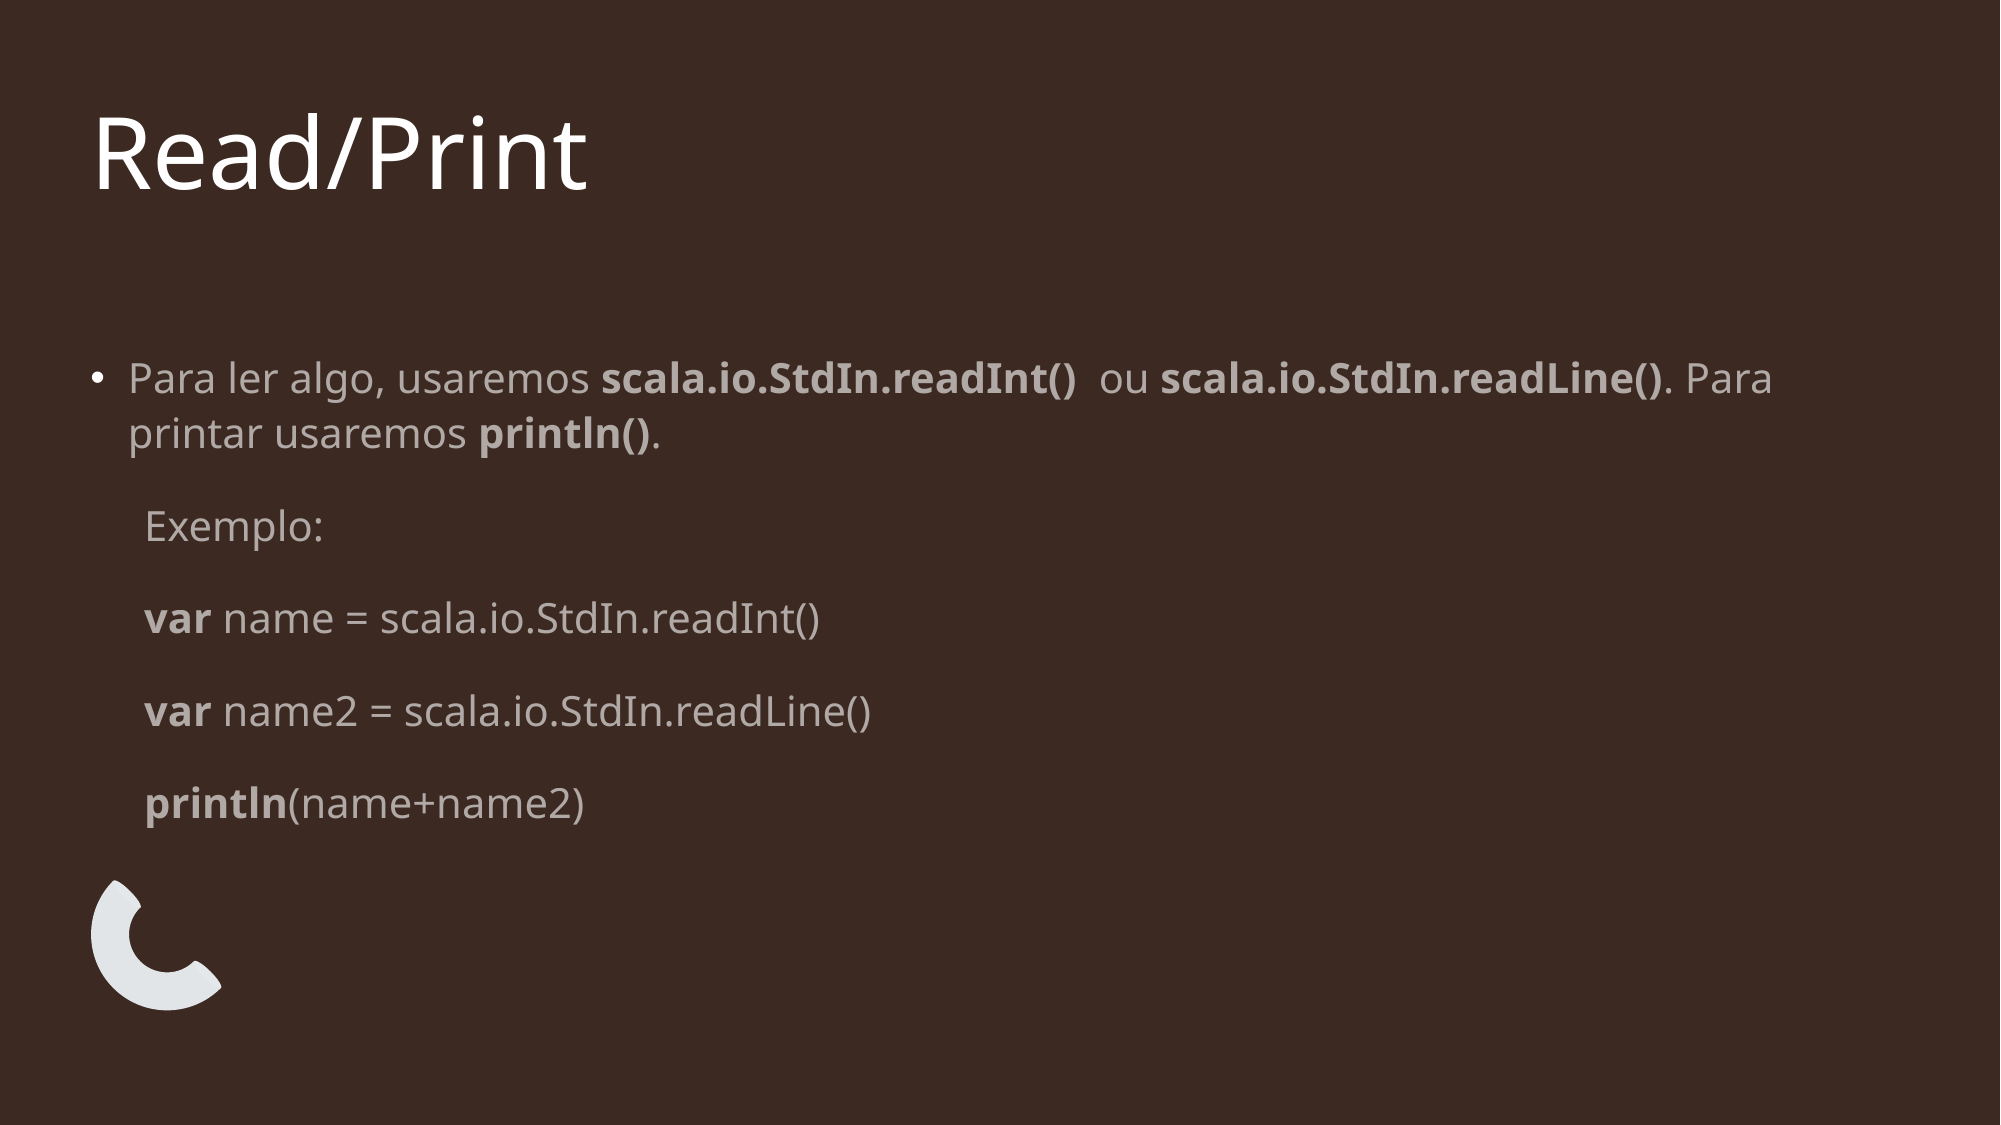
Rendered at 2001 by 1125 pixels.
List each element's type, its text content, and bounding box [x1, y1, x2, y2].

title Read/Print [90, 90, 1910, 309]
list Para ler algo, usaremos scala.io.StdIn.readInt() ou scala.io.StdIn.readLine(). Para printar usaremos println(). Exemplo: var name = scala.io.StdIn.readInt() var name2 = scala.io.StdIn.readLine() println(name+name2) [90, 346, 1910, 1000]
